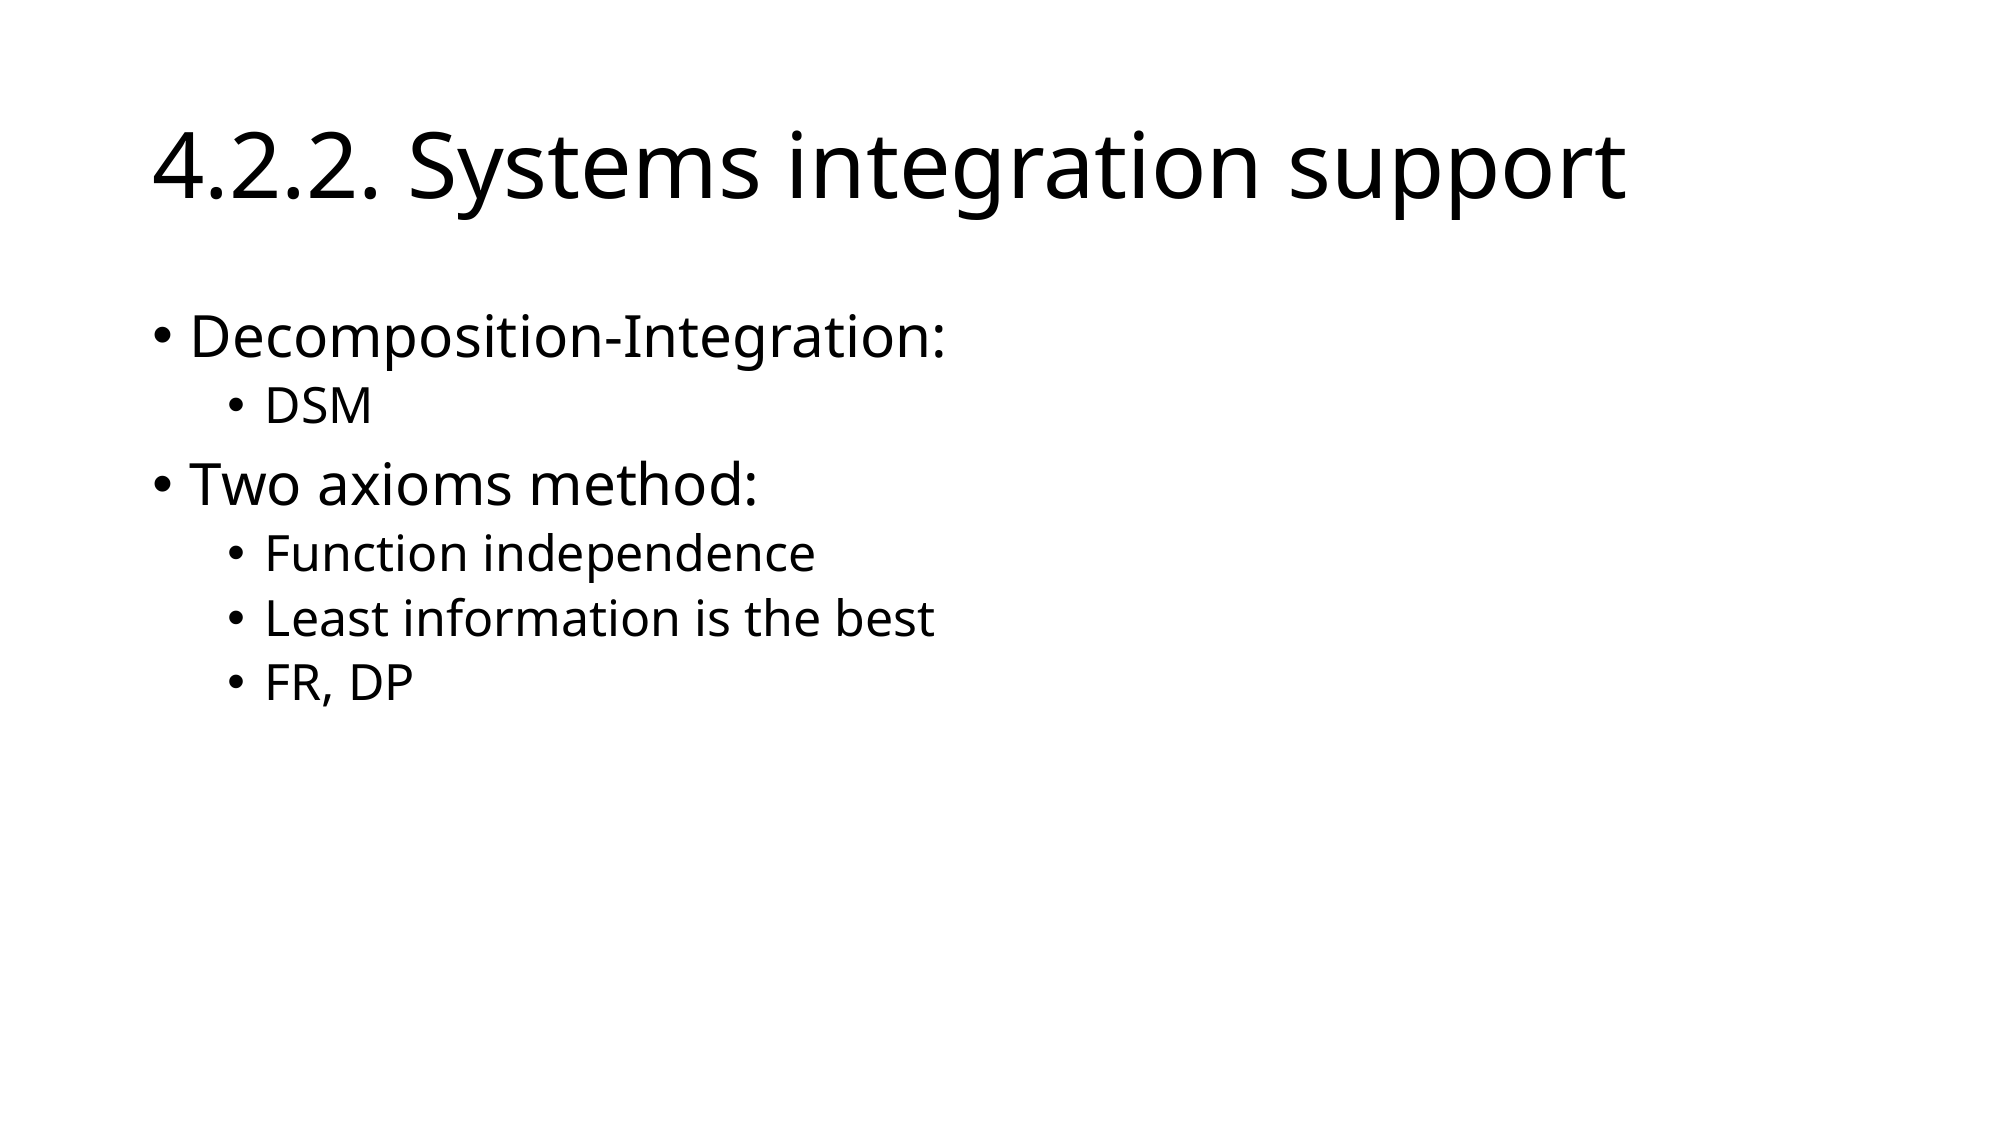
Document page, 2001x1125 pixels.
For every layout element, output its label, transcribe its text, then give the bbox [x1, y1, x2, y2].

list Decomposition-Integration: DSM Two axioms method: Function independence Least information is the best FR, DP [137, 299, 1863, 1014]
title 4.2.2. Systems integration support [137, 59, 1863, 278]
